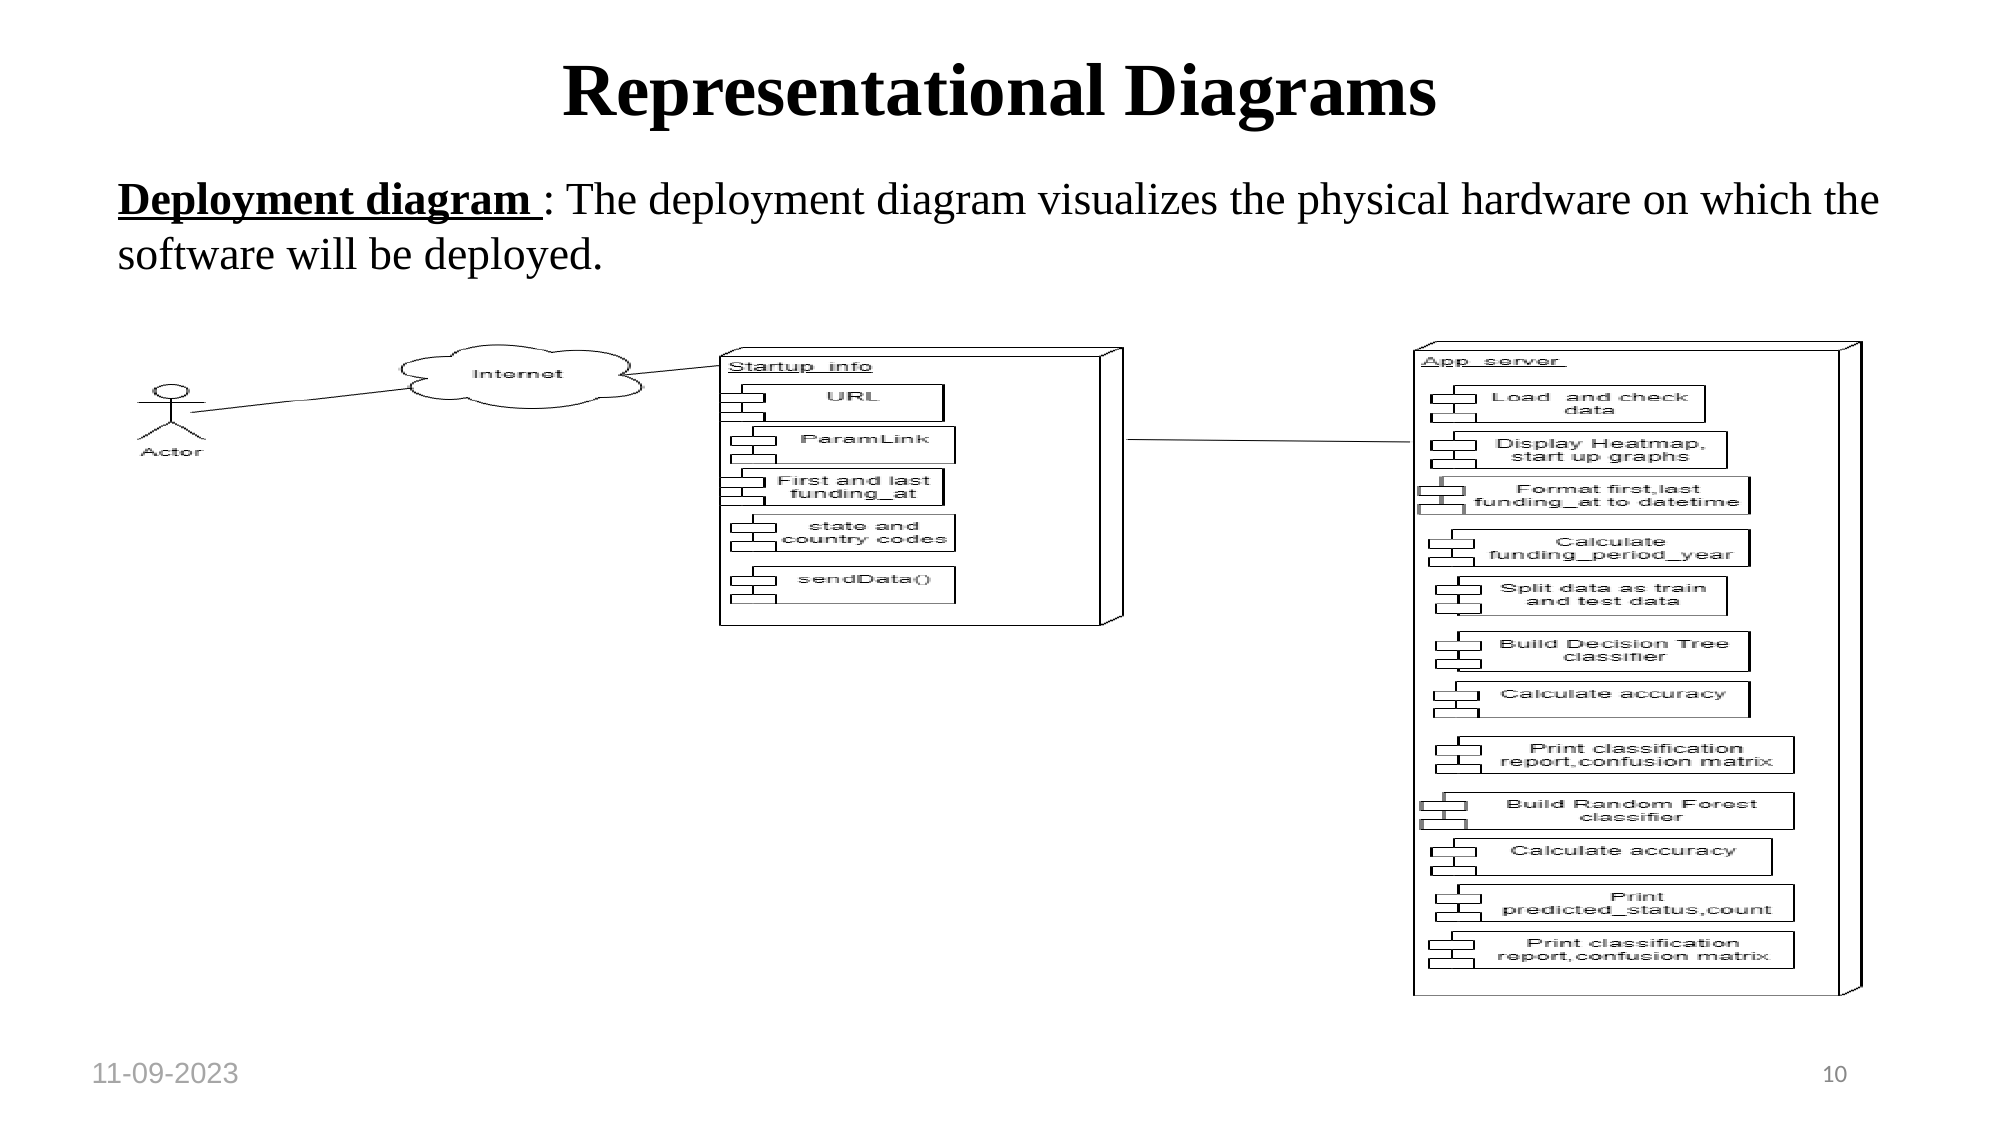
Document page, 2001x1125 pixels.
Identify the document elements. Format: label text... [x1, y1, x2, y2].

title Representational Diagrams [137, 111, 1863, 161]
picture [137, 337, 1863, 996]
text_box Deployment diagram : The deployment diagram visualizes the physical hardware on which the software will be deployed. [102, 161, 1940, 287]
slide_number 10 [1412, 1042, 1863, 1103]
text_box 11-09-2023 [76, 1046, 1077, 1097]
